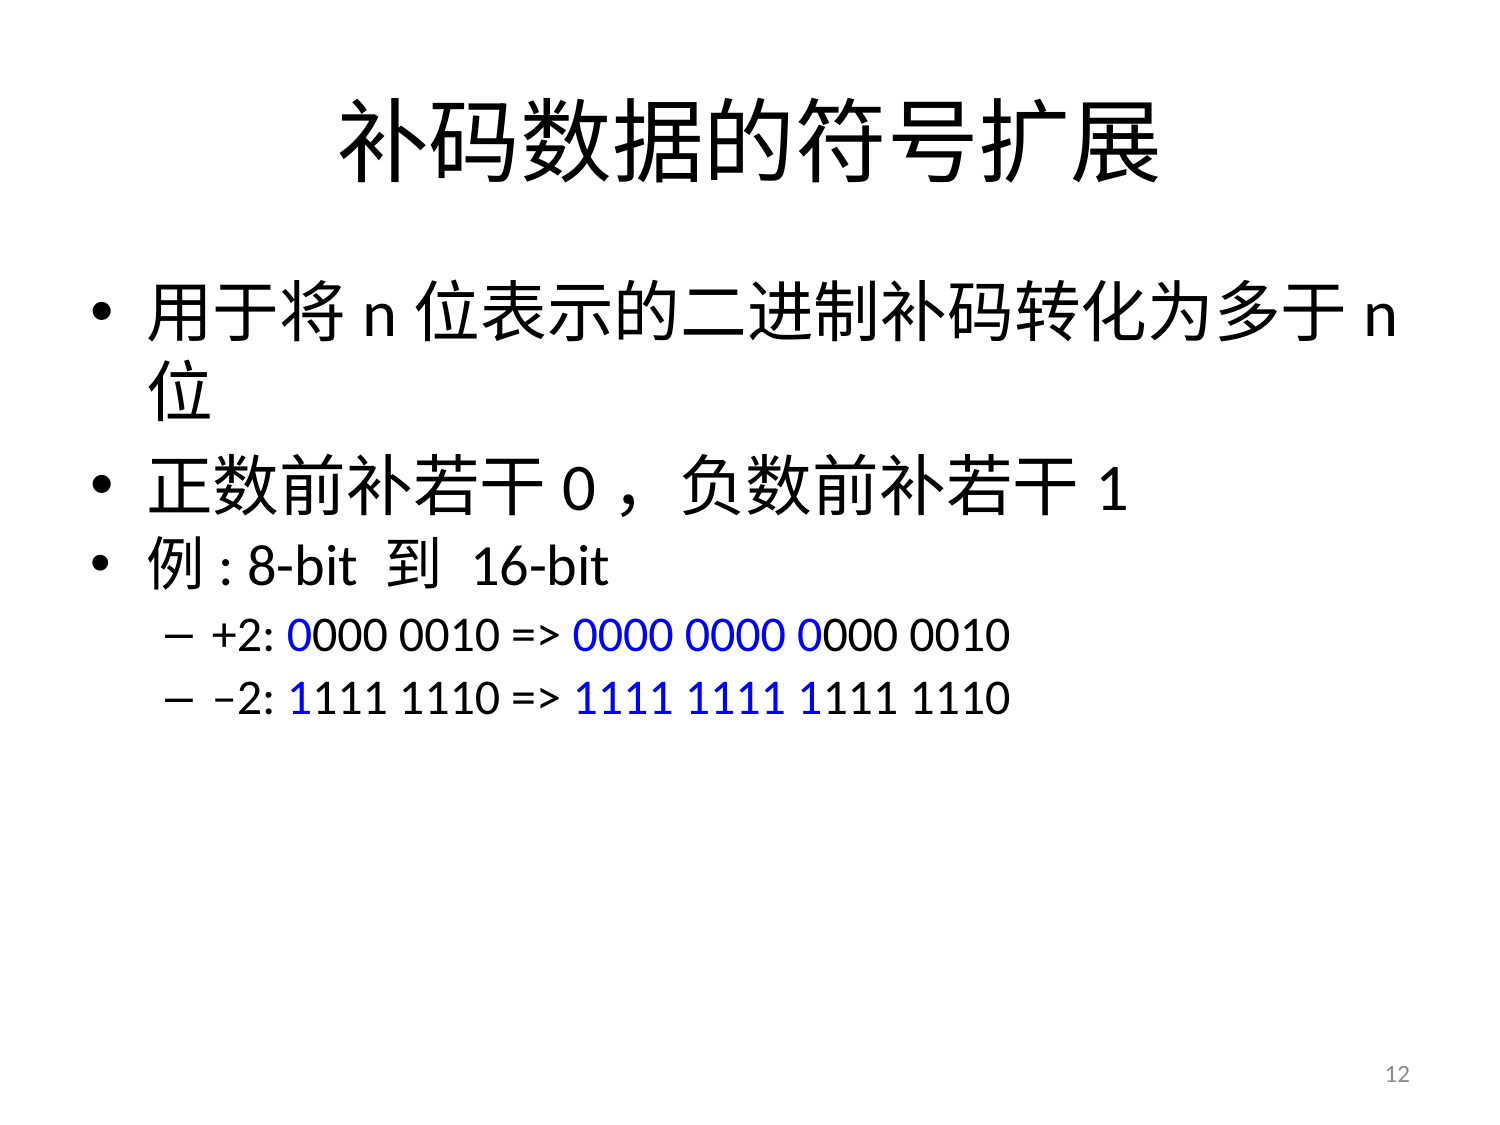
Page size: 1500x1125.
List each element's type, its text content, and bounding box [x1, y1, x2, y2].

slide_number 12 [1074, 1042, 1425, 1103]
list 用于将n位表示的二进制补码转化为多于n位 正数前补若干0，负数前补若干1 例: 8-bit 到 16-bit +2: 0000 0010 => 0000 0000 0000 0010 –2: 1111 1110 => 1111 1111 1111 1110 [75, 262, 1459, 1005]
title 补码数据的符号扩展 [75, 45, 1425, 233]
